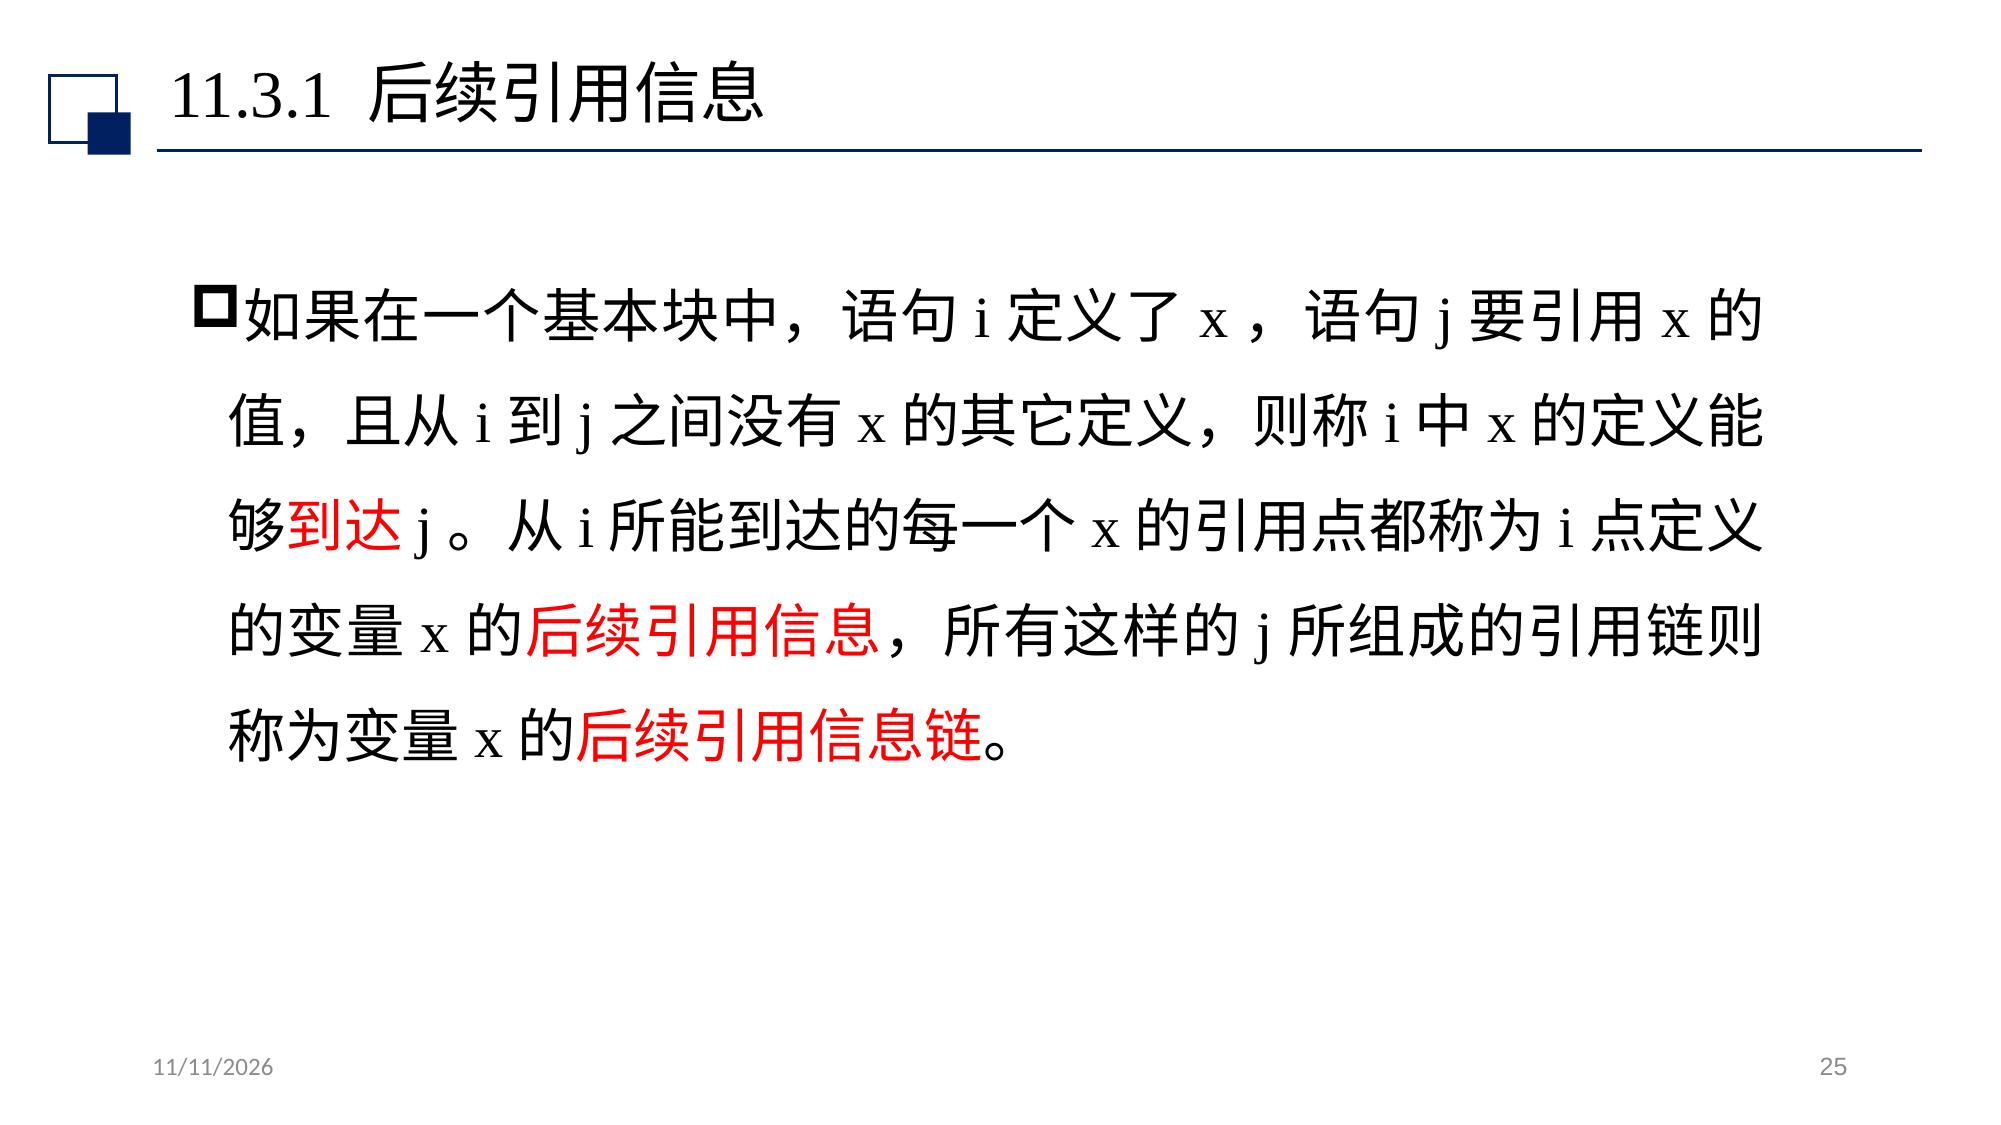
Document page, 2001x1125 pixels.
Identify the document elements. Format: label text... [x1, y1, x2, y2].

slide_number 25 [1412, 1042, 1863, 1103]
list 如果在一个基本块中，语句i定义了x，语句j要引用x的值，且从i到j之间没有x的其它定义，则称i中x的定义能够到达j。从i所能到达的每一个x的引用点都称为i点定义的变量x的后续引用信息，所有这样的j所组成的引用链则称为变量x的后续引用信息链。 [174, 236, 1780, 914]
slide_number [137, 1042, 588, 1103]
title 11.3.1 后续引用信息 [154, 50, 1880, 143]
